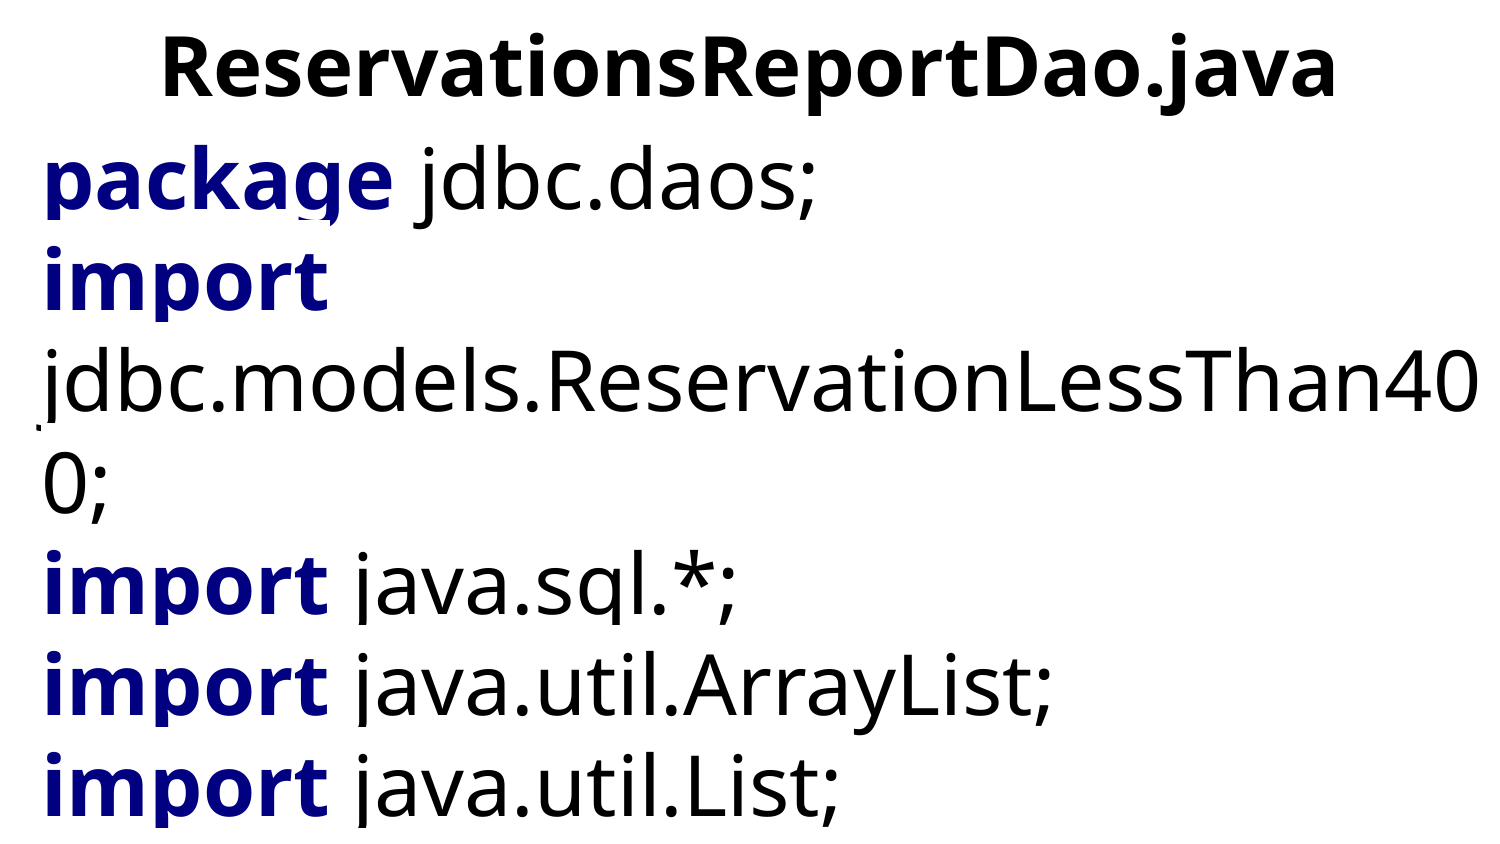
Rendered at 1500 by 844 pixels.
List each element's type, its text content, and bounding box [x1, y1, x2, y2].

list package jdbc.daos; import jdbc.models.ReservationLessThan400; import java.sql.*; import java.util.ArrayList; import java.util.List; public class ReservationsReportDao { … } [26, 110, 1500, 844]
title ReservationsReportDao.java [0, 0, 1500, 111]
